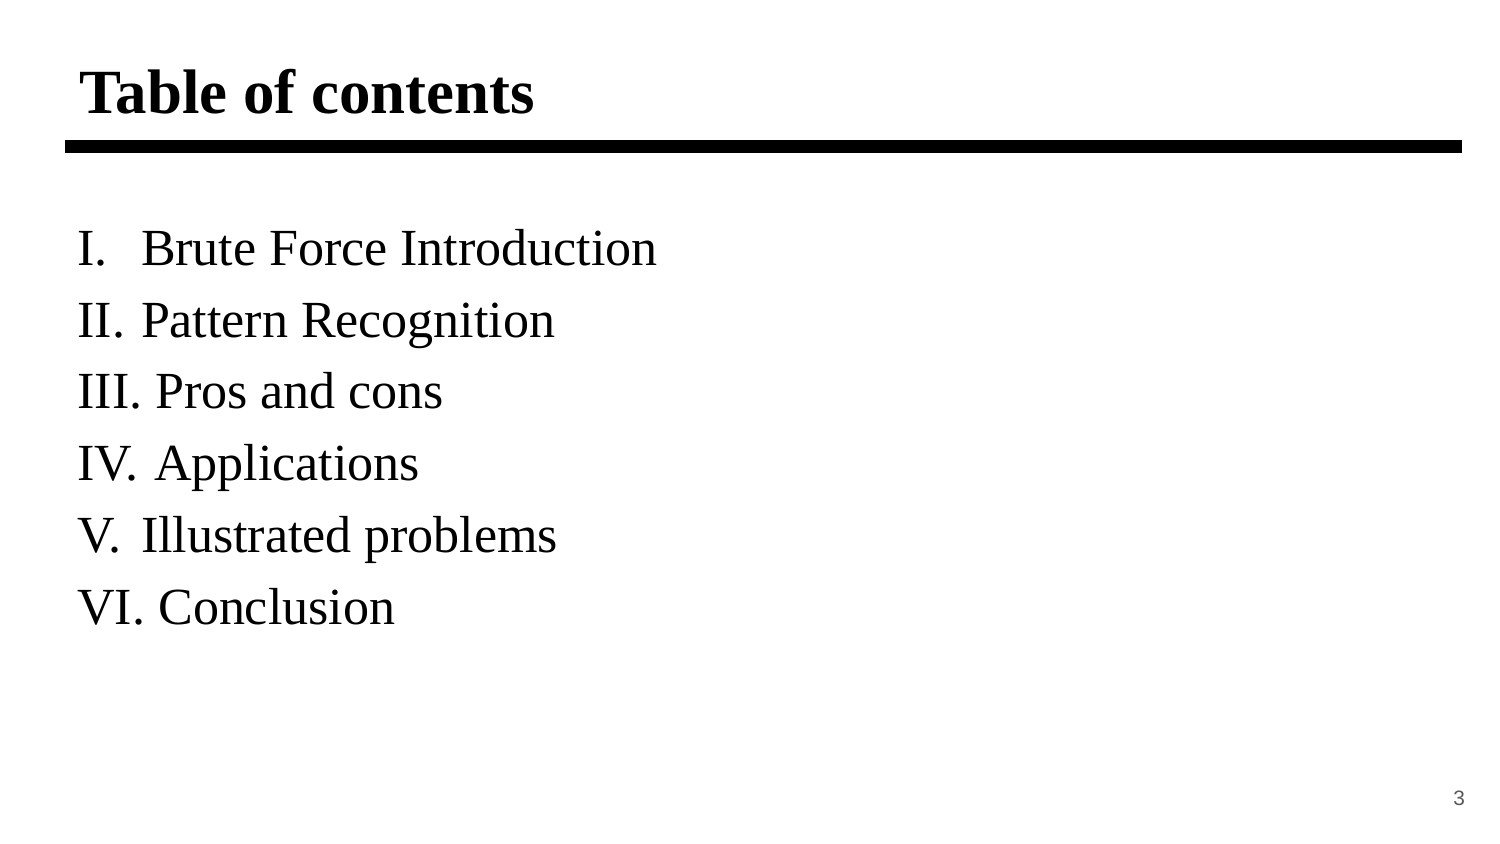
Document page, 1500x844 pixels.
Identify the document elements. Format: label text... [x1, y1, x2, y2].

title Table of contents [64, 36, 1463, 131]
list Brute Force Introduction Pattern Recognition Pros and cons Applications Illustrated problems Conclusion [51, 189, 1449, 750]
slide_number 3 [1389, 764, 1480, 830]
